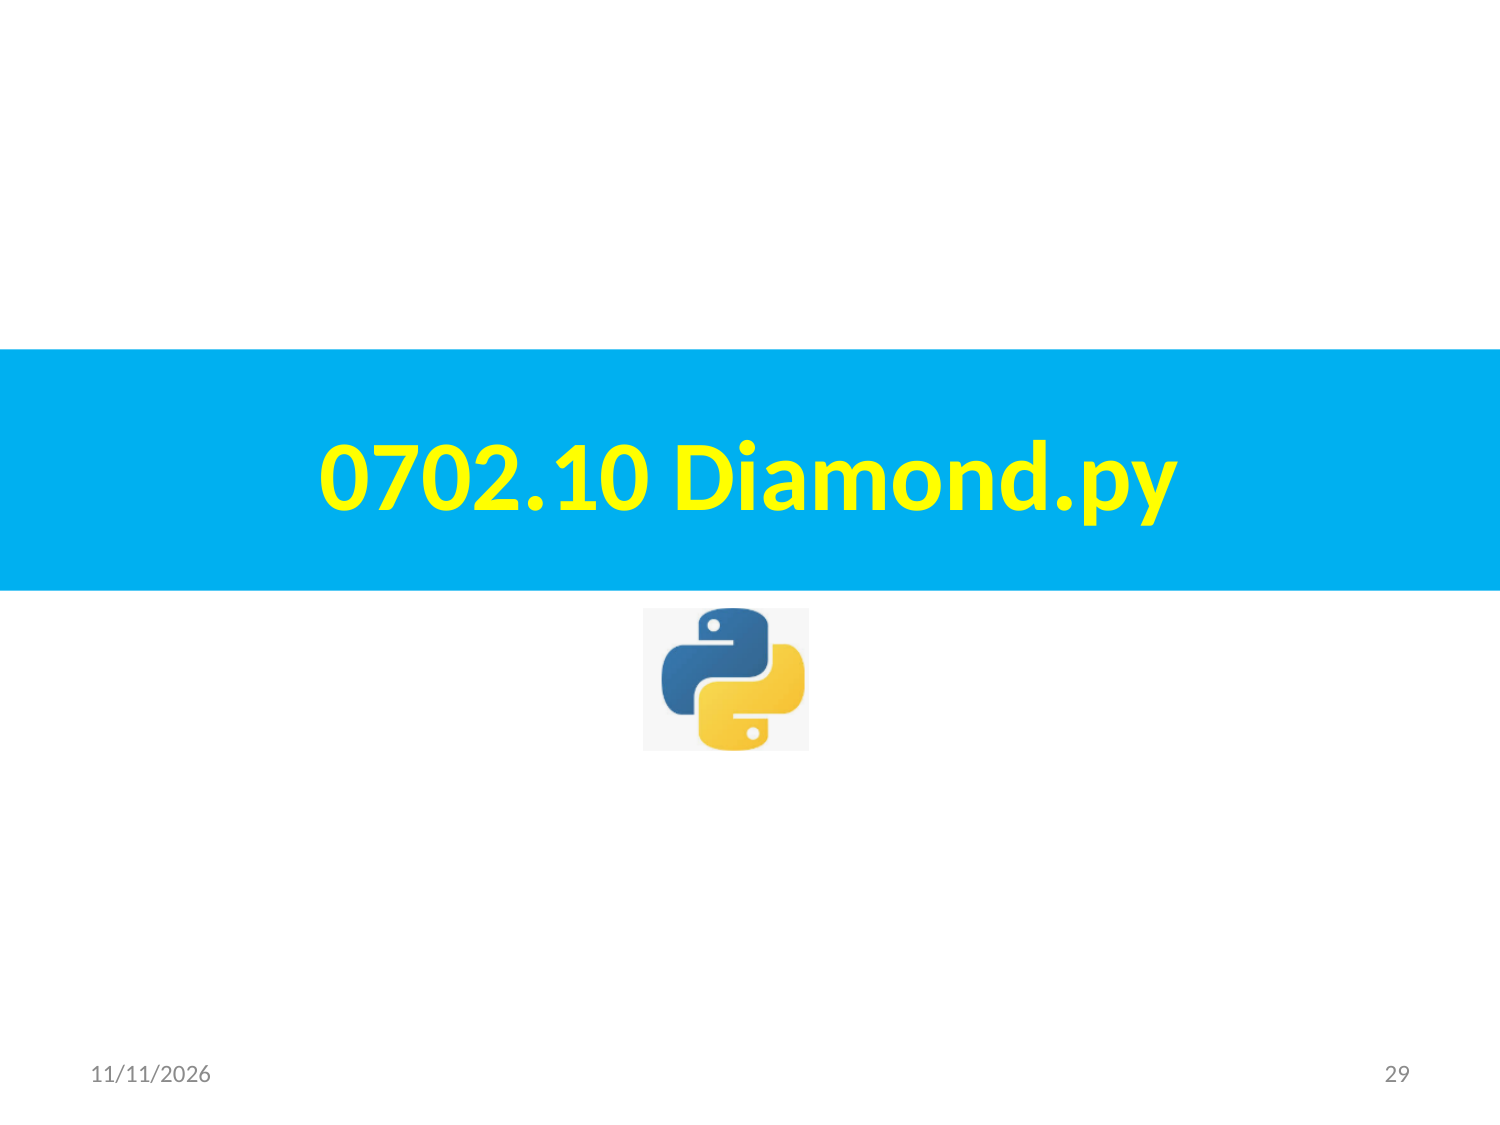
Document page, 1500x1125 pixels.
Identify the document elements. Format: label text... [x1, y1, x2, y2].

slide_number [75, 1042, 425, 1103]
slide_number 29 [1074, 1042, 1425, 1103]
title 0702.10 Diamond.py [0, 349, 1500, 591]
picture [643, 606, 809, 752]
